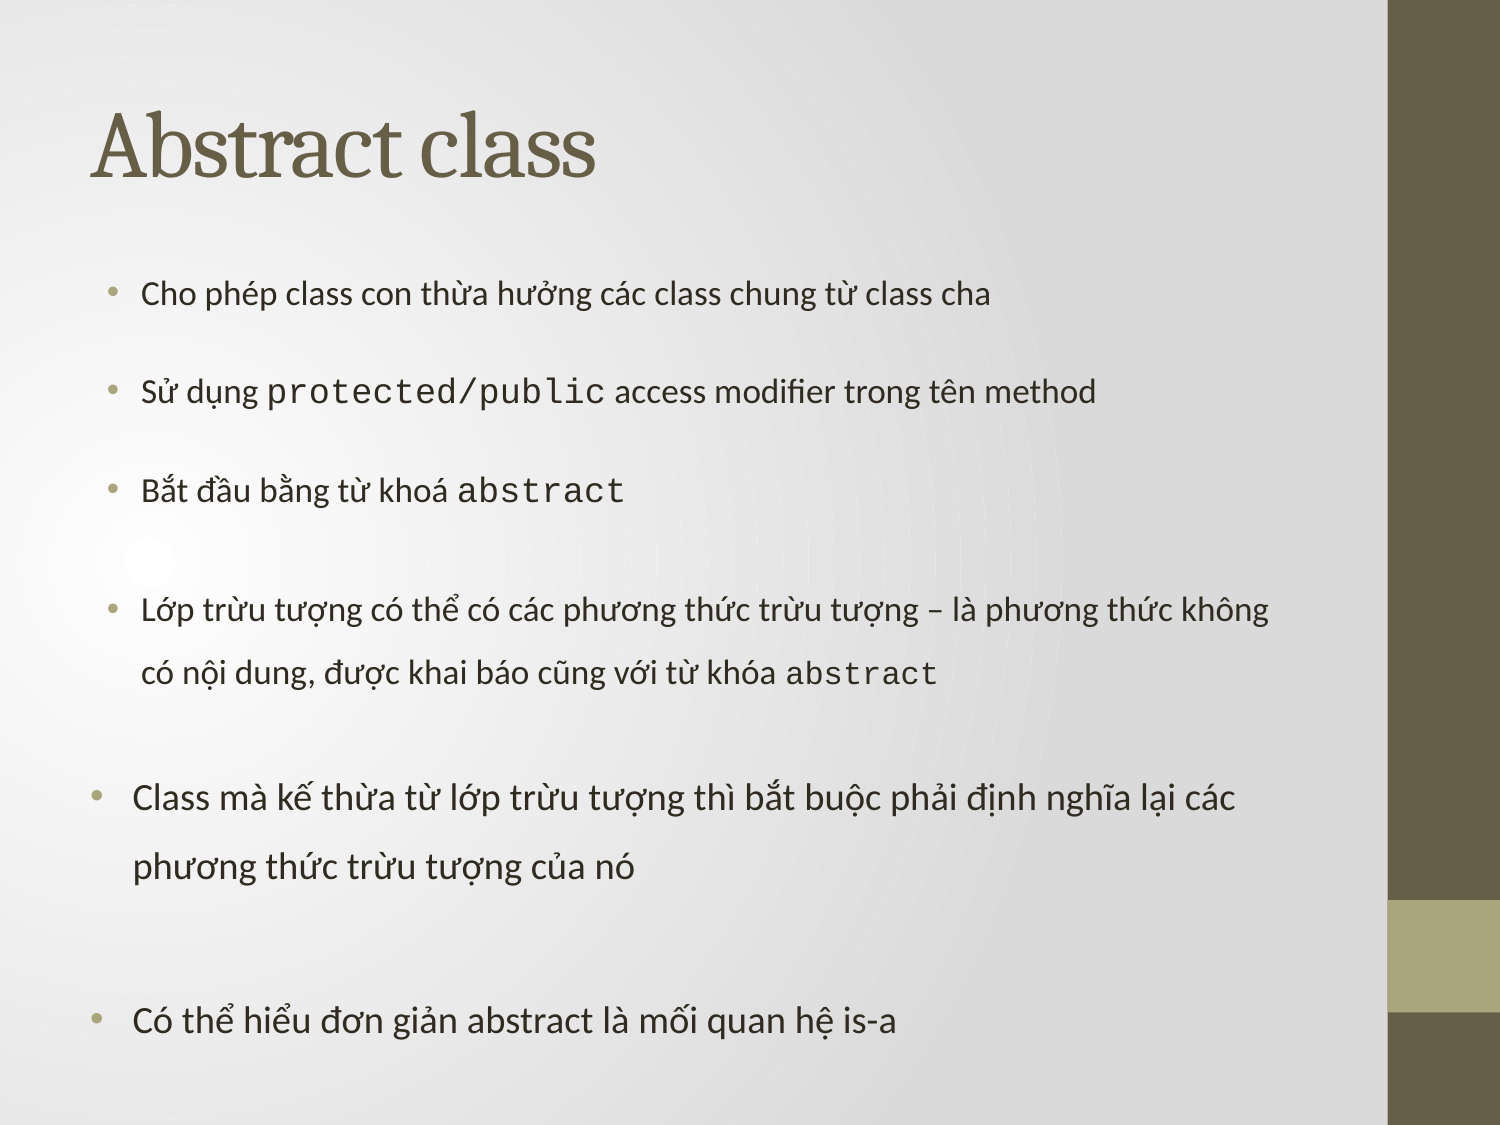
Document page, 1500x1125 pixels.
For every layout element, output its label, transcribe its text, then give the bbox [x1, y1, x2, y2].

list Cho phép class con thừa hưởng các class chung từ class cha Sử dụng protected/public access modifier trong tên method Bắt đầu bằng từ khoá abstract Lớp trừu tượng có thể có các phương thức trừu tượng – là phương thức không có nội dung, được khai báo cũng với từ khóa abstract Class mà kế thừa từ lớp trừu tượng thì bắt buộc phải định nghĩa lại các phương thức trừu tượng của nó Có thể hiểu đơn giản abstract là mối quan hệ is-a [75, 262, 1325, 1050]
title Abstract class [75, 45, 1325, 233]
